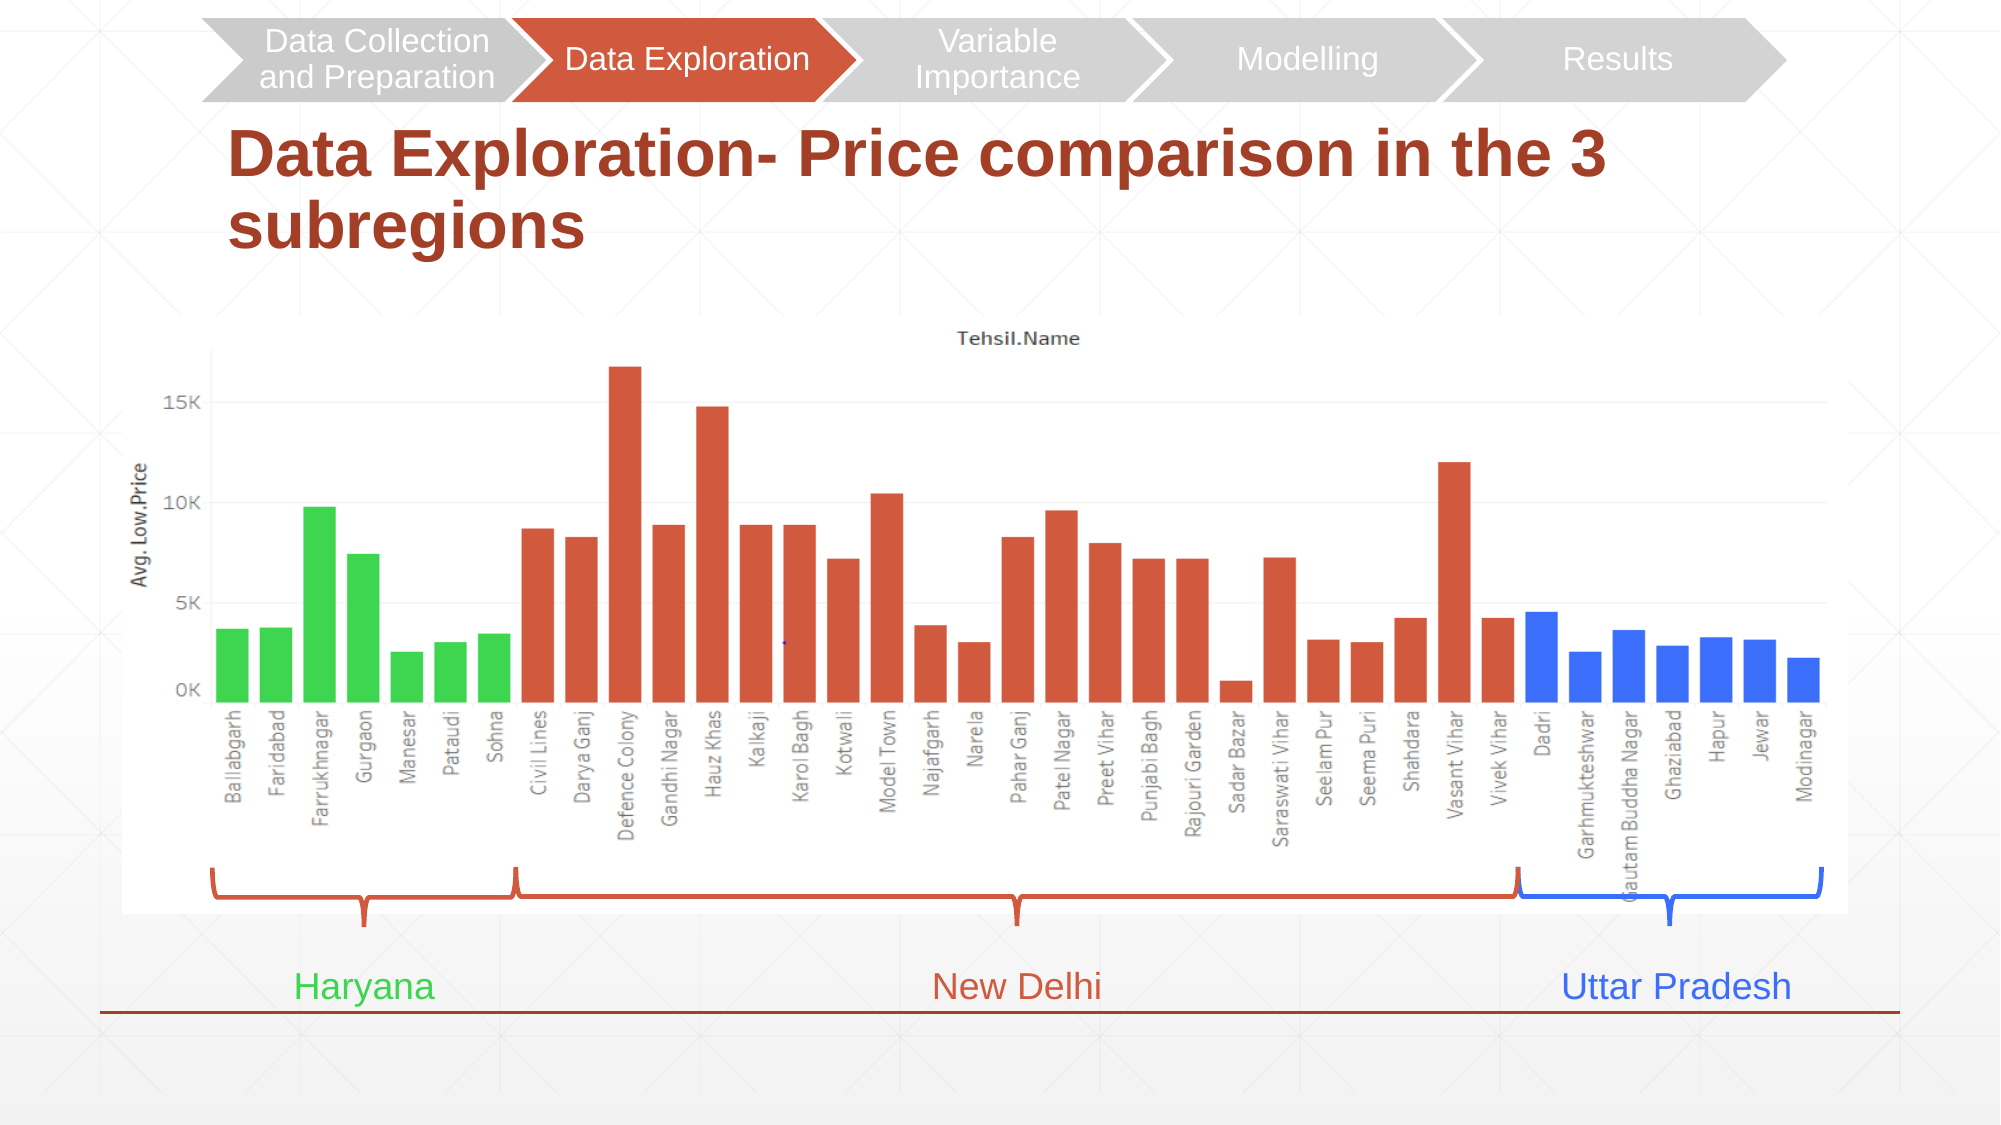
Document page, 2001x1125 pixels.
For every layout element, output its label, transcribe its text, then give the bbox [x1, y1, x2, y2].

text_box New Delhi [872, 954, 1163, 1015]
text_box Uttar Pradesh [1531, 954, 1822, 1015]
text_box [201, 18, 1788, 103]
picture [122, 316, 1848, 914]
title Data Exploration- Price comparison in the 3 subregions [212, 103, 1788, 271]
text_box [533, 184, 564, 246]
text_box Haryana [219, 954, 510, 1015]
